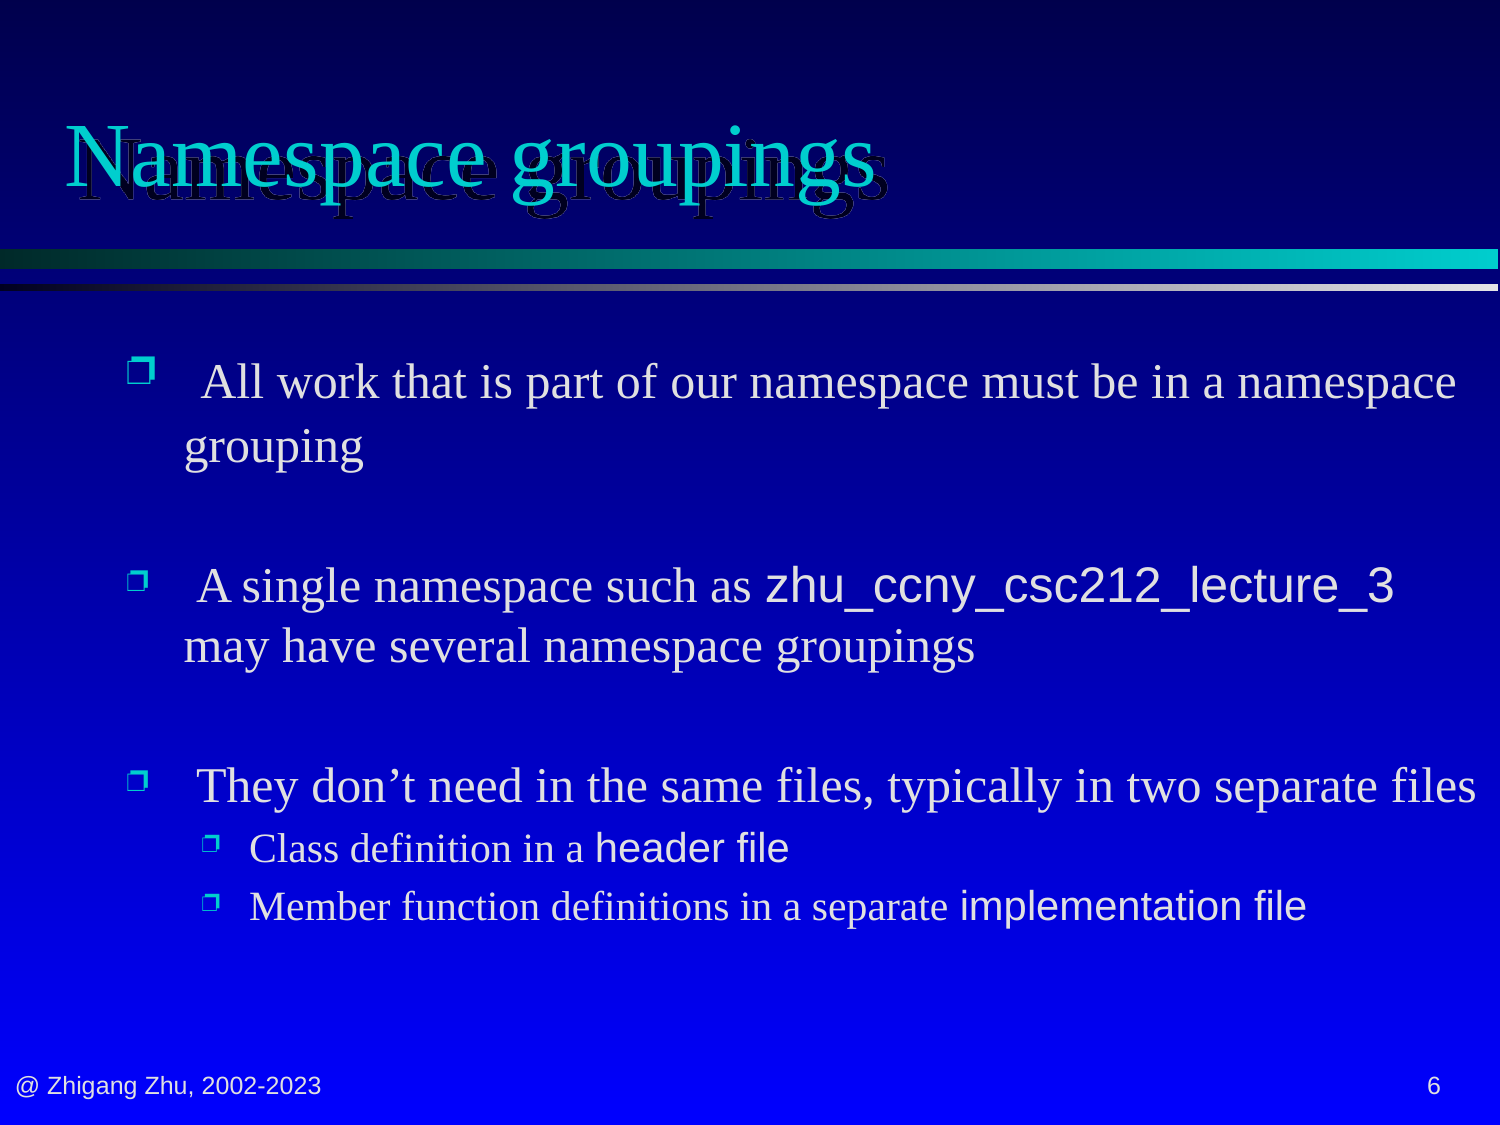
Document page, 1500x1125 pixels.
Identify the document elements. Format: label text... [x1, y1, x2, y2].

list All work that is part of our namespace must be in a namespace grouping A single namespace such as zhu_ccny_csc212_lecture_3 may have several namespace groupings They don’t need in the same files, typically in two separate files Class definition in a header file Member function definitions in a separate implementation file [111, 324, 1500, 1001]
title Namespace groupings [49, 55, 1326, 245]
